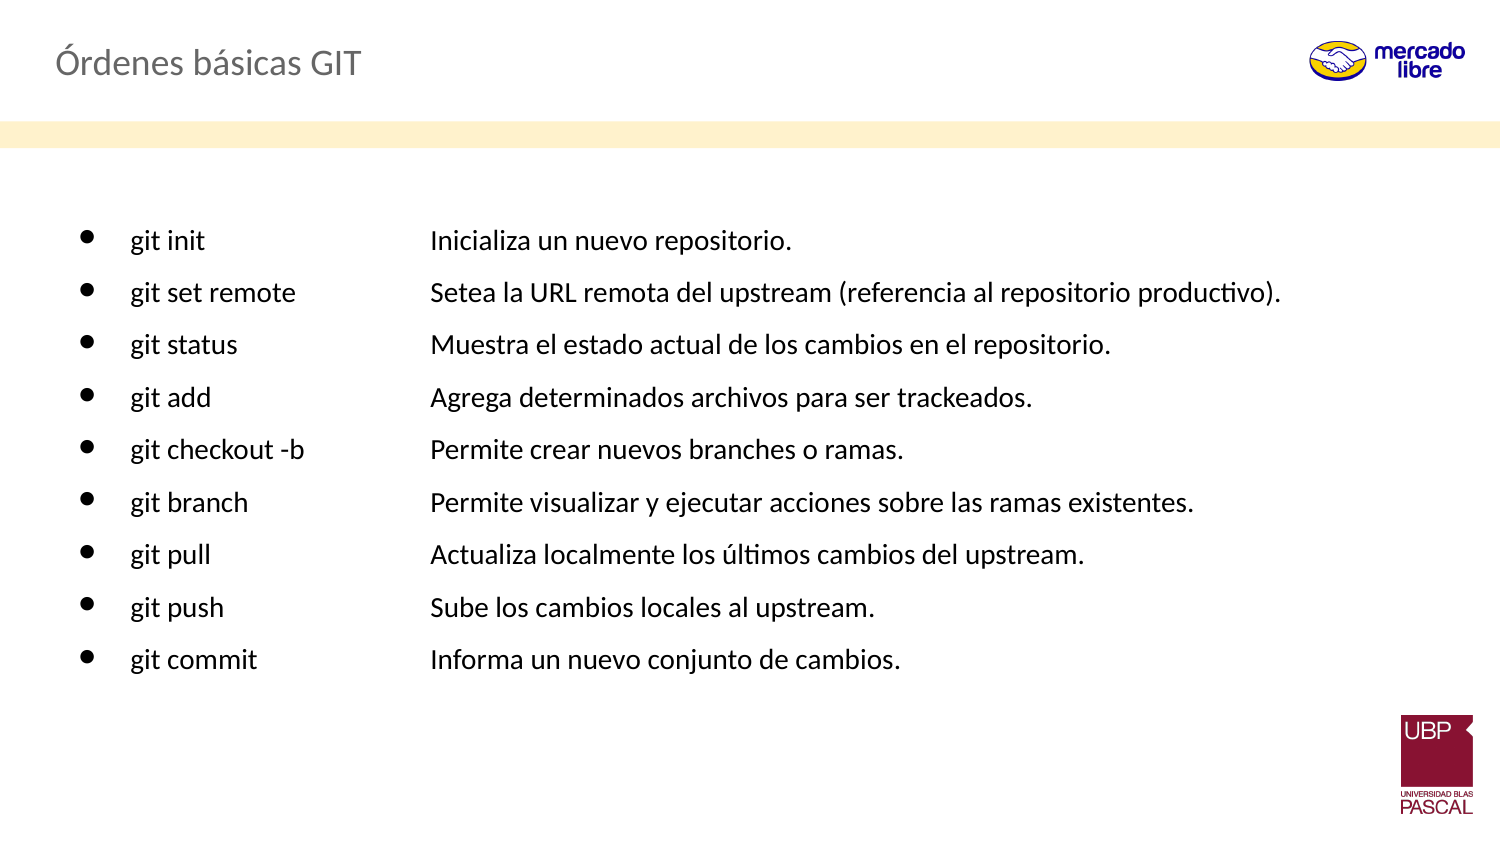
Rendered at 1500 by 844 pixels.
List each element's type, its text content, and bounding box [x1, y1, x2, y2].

text_box git init Inicializa un nuevo repositorio. git set remote Setea la URL remota del upstream (referencia al repositorio productivo). git status Muestra el estado actual de los cambios en el repositorio. git add Agrega determinados archivos para ser trackeados. git checkout -b Permite crear nuevos branches o ramas. git branch Permite visualizar y ejecutar acciones sobre las ramas existentes. git pull Actualiza localmente los últimos cambios del upstream. git push Sube los cambios locales al upstream. git commit Informa un nuevo conjunto de cambios. [40, 188, 1434, 755]
text_box Órdenes básicas GIT [40, 0, 837, 122]
picture [1400, 715, 1473, 814]
text_box [0, 121, 1500, 149]
picture [1300, 11, 1473, 110]
